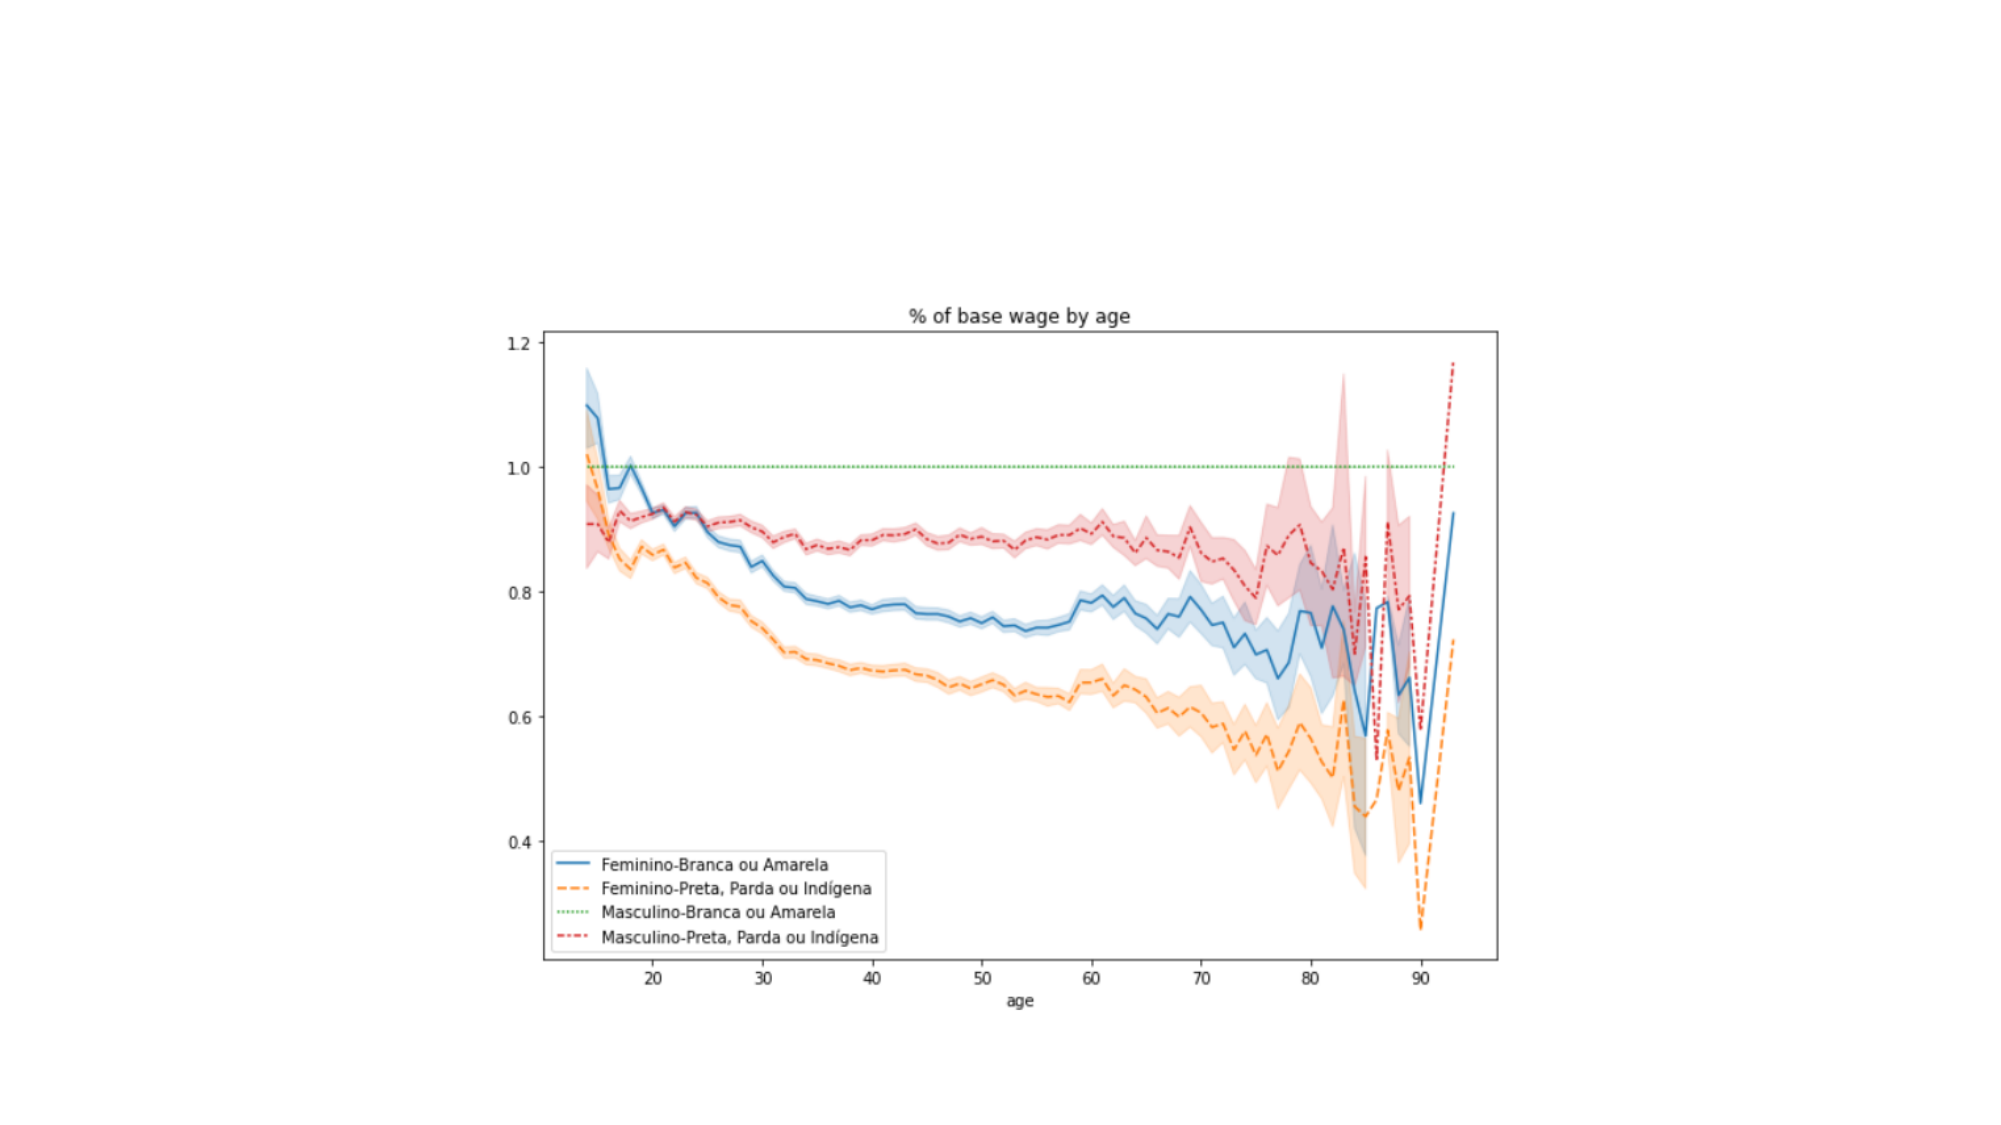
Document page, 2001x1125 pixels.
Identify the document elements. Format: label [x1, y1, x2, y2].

list [496, 299, 1504, 1014]
